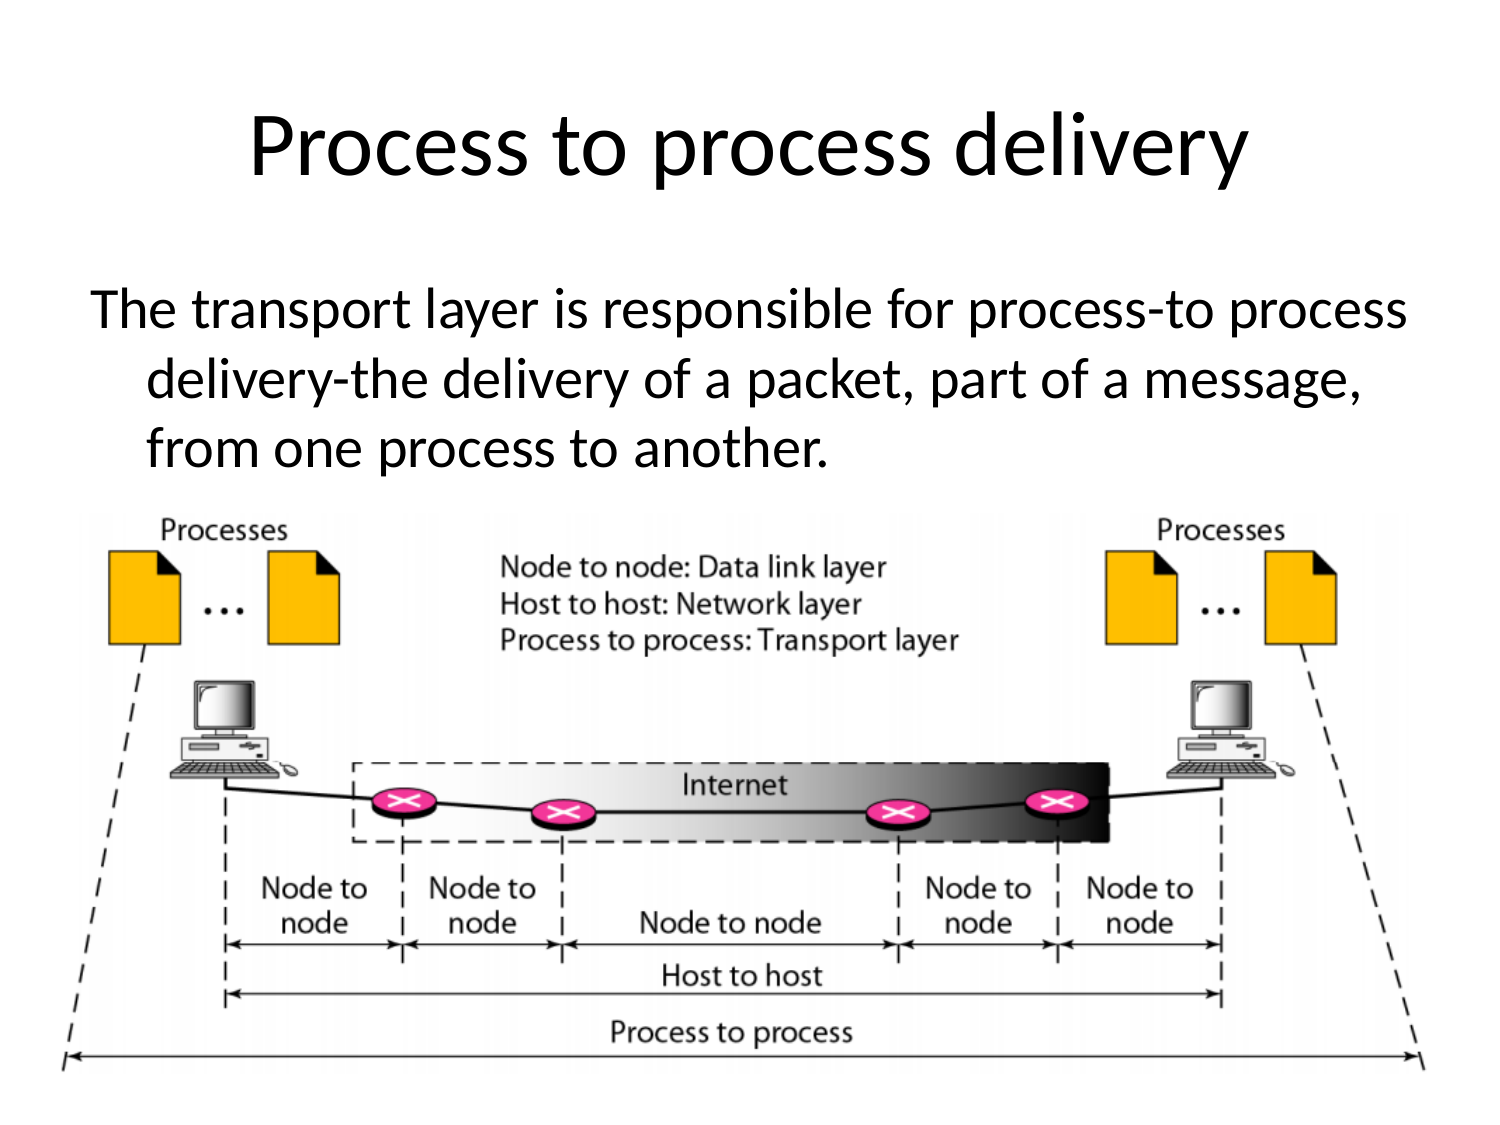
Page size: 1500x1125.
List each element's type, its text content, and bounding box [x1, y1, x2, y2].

list The transport layer is responsible for process-to process delivery-the delivery of a packet, part of a message, from one process to another. [75, 262, 1425, 485]
picture [24, 487, 1457, 1125]
title Process to process delivery [75, 45, 1425, 233]
